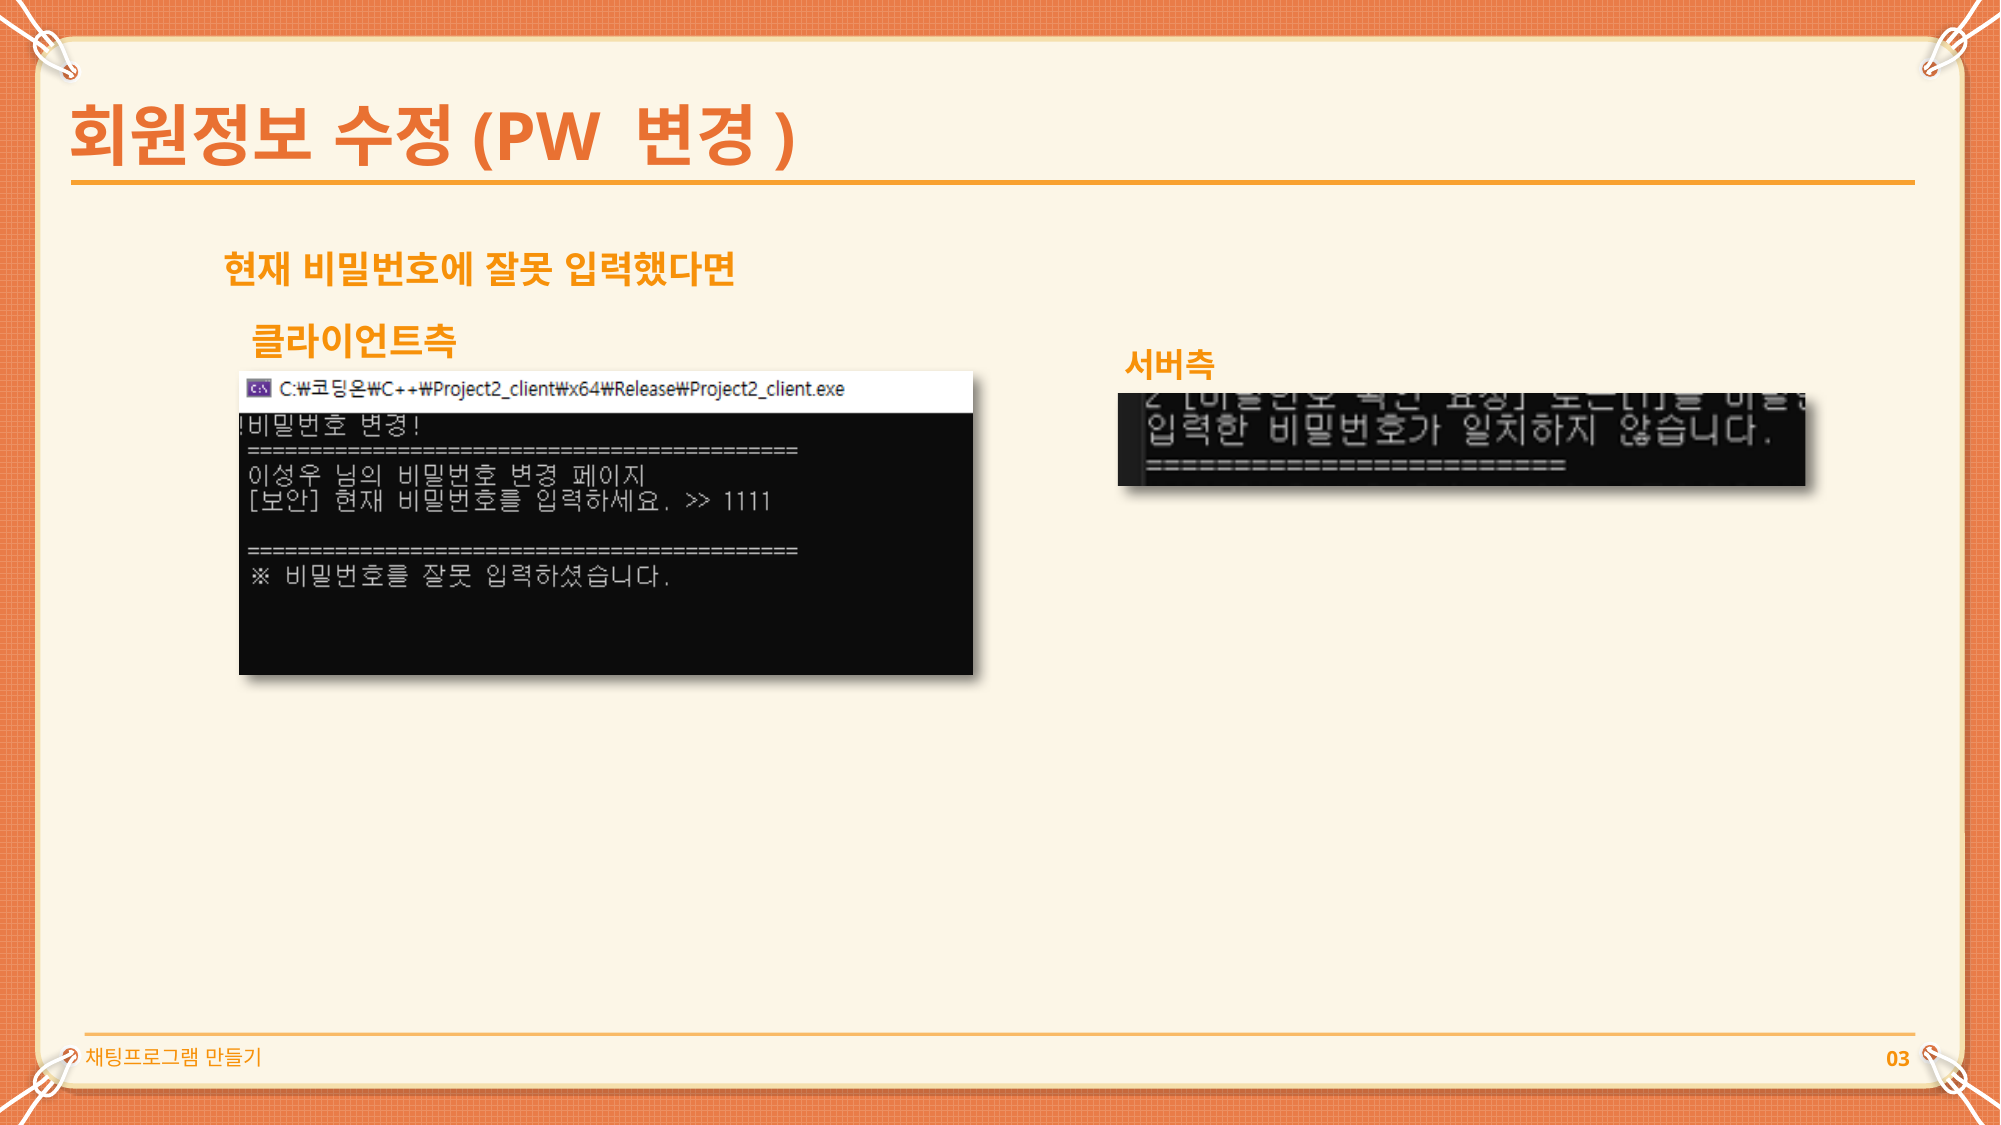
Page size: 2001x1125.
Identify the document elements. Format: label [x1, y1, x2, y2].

picture [1117, 393, 1806, 501]
picture [238, 370, 973, 676]
text_box [0, 0, 2000, 1125]
